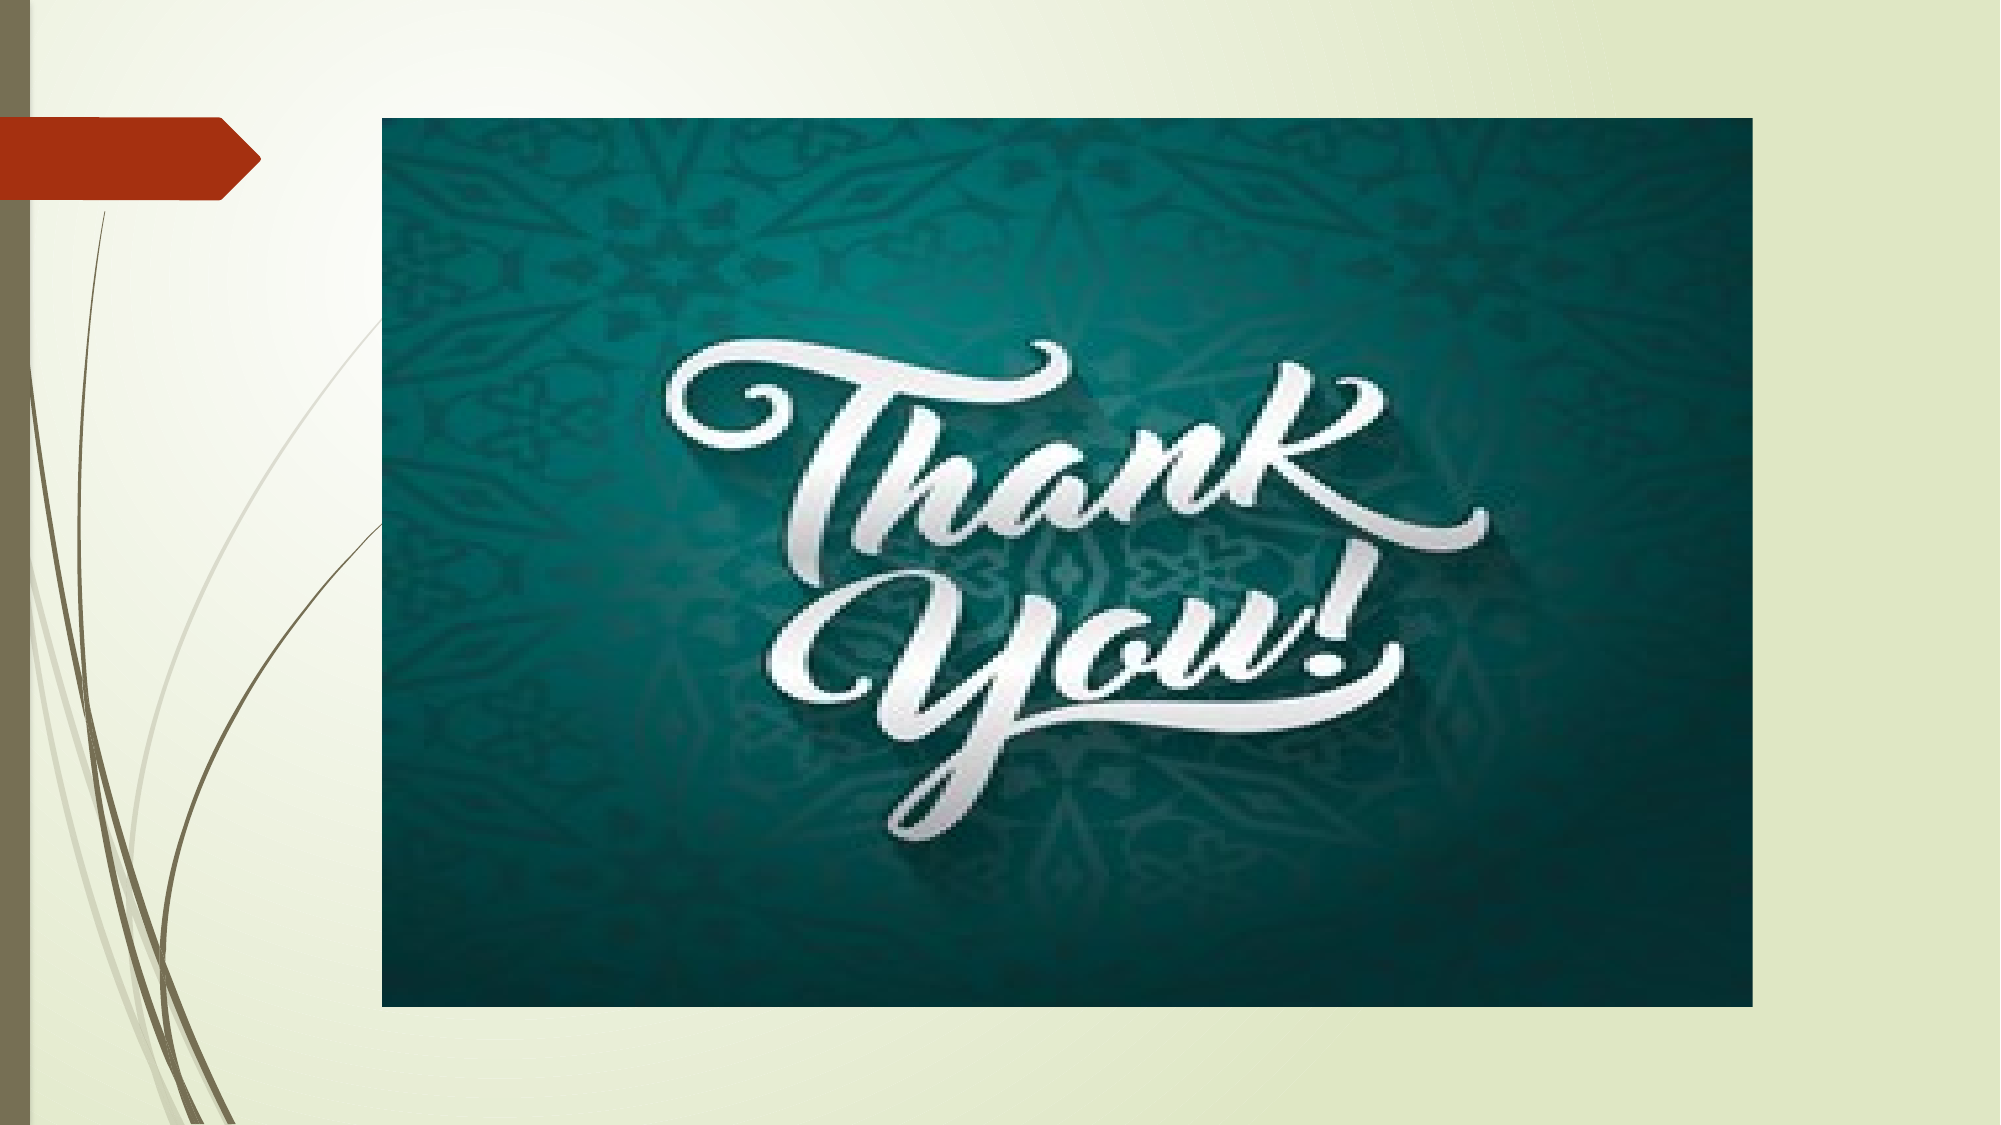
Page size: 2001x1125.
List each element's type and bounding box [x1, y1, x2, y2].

picture [381, 118, 1753, 1007]
